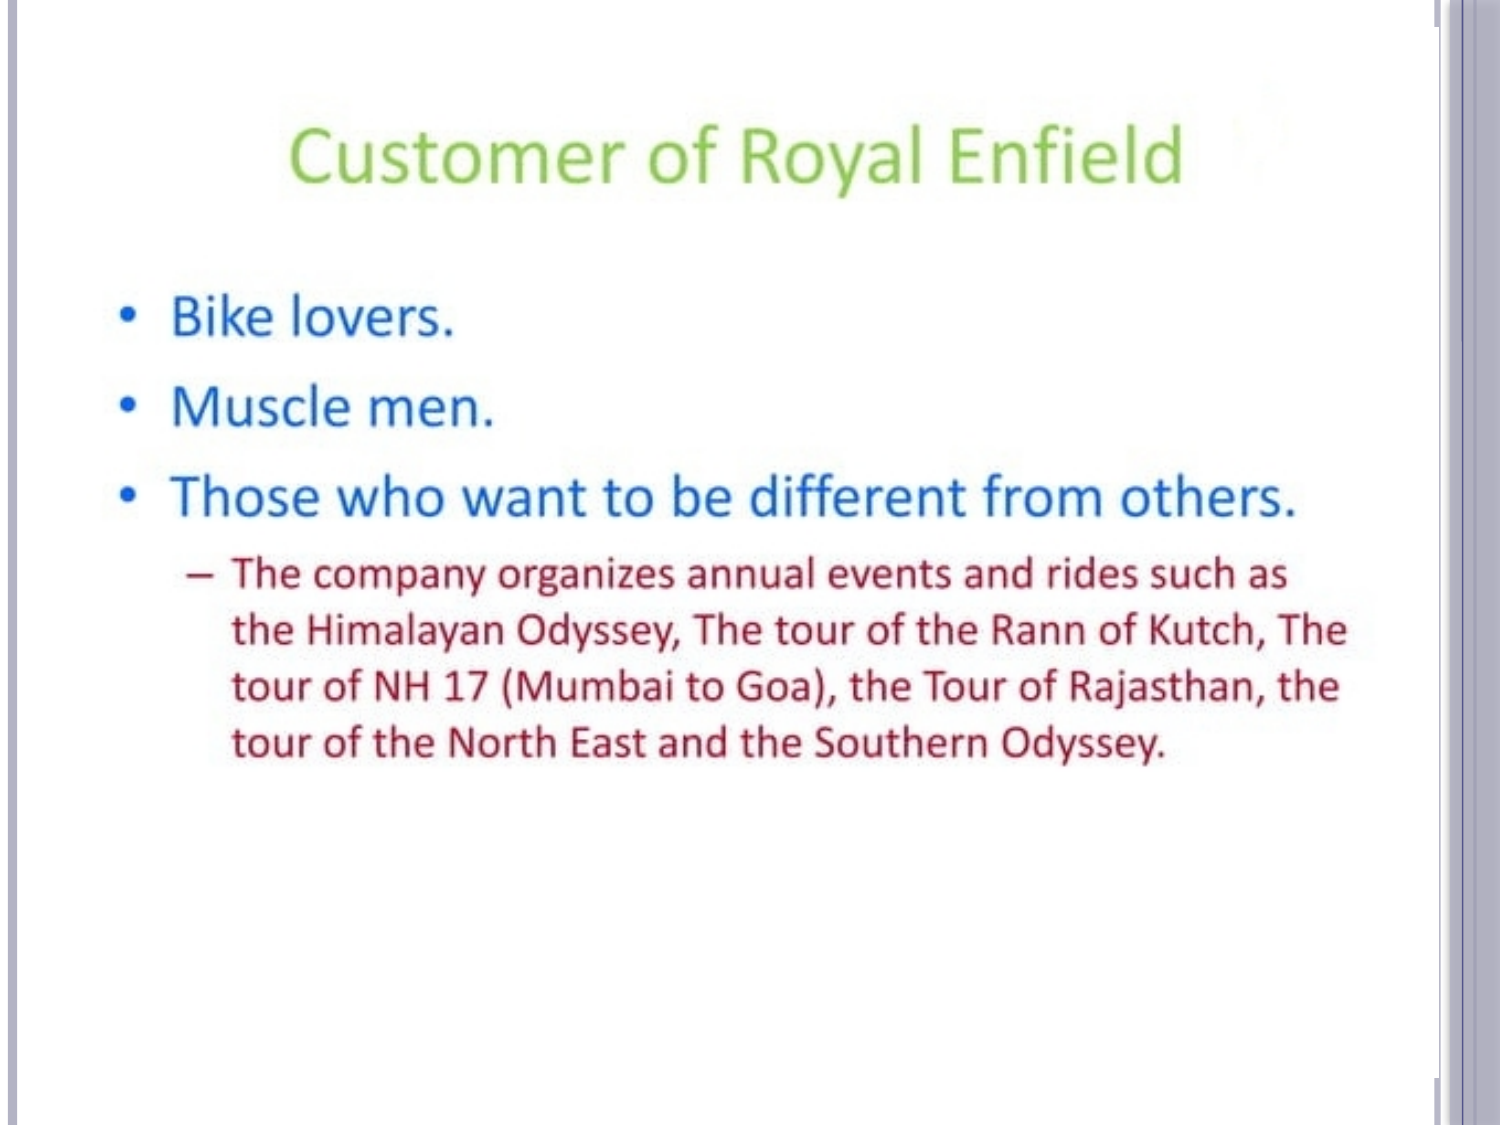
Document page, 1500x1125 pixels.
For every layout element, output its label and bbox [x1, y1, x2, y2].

picture [34, 26, 1440, 1079]
